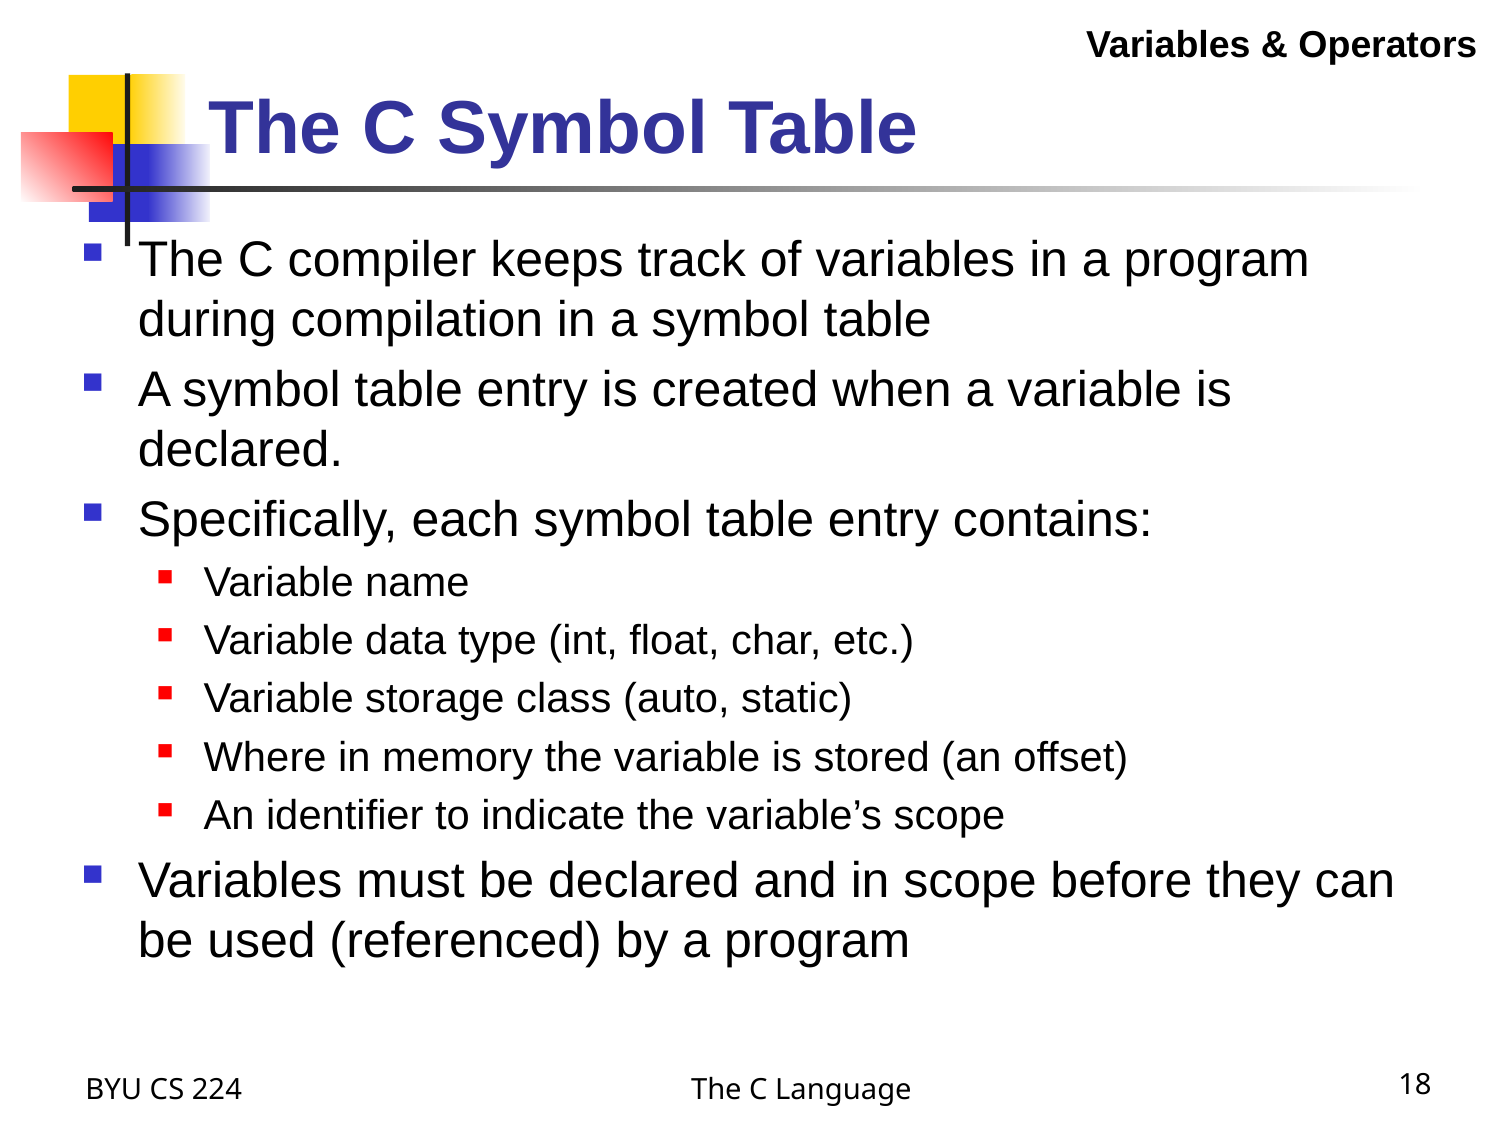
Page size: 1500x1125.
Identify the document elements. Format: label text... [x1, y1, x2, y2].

slide_number BYU CS 224 [70, 1037, 383, 1113]
slide_number 18 [1134, 1037, 1447, 1113]
footer The C Language [416, 1037, 1134, 1113]
text_box Variables & Operators [888, 12, 1493, 73]
list The C compiler keeps track of variables in a program during compilation in a symbol table A symbol table entry is created when a variable is declared. Specifically, each symbol table entry contains: Variable name Variable data type (int, float, char, etc.) Variable storage class (auto, static) Where in memory the variable is stored (an offset) An identifier to indicate the variable’s scope Variables must be declared and in scope before they can be used (referenced) by a program [66, 218, 1438, 1029]
title The C Symbol Table [193, 34, 1472, 177]
